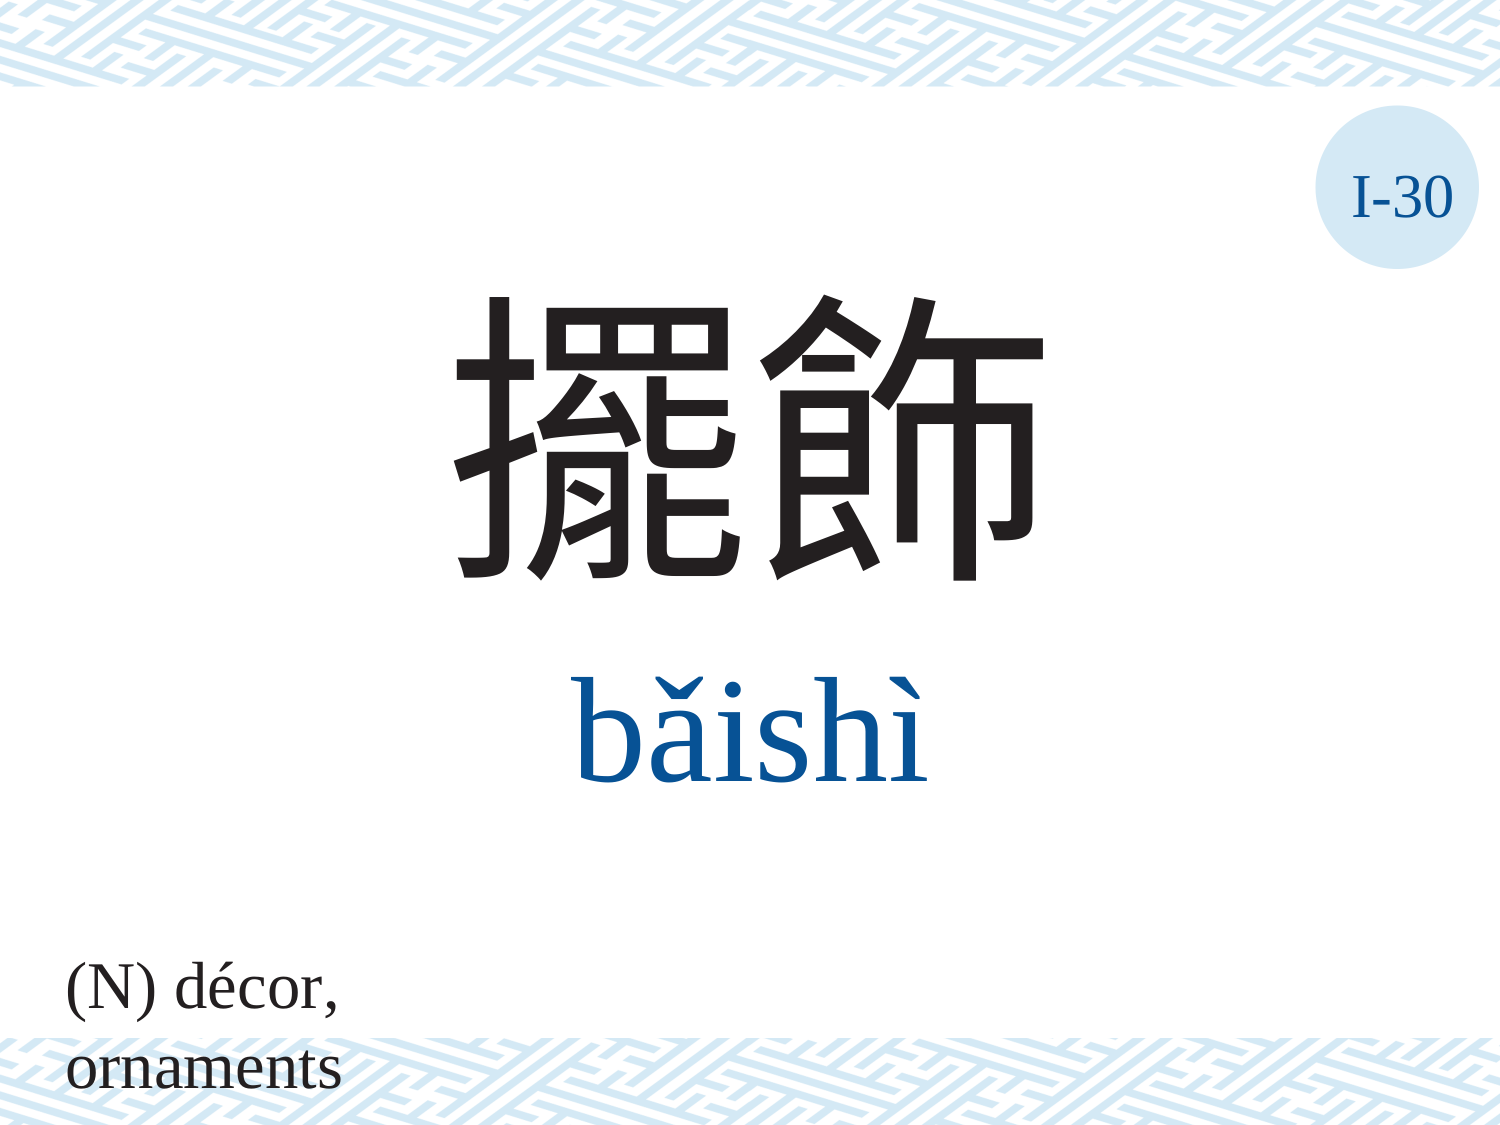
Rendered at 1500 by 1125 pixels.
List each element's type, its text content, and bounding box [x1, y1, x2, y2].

text_box I-30 擺飾 bǎishì [439, 154, 1456, 812]
picture [0, 0, 1500, 1125]
text_box (N) décor, ornaments [62, 942, 633, 1103]
